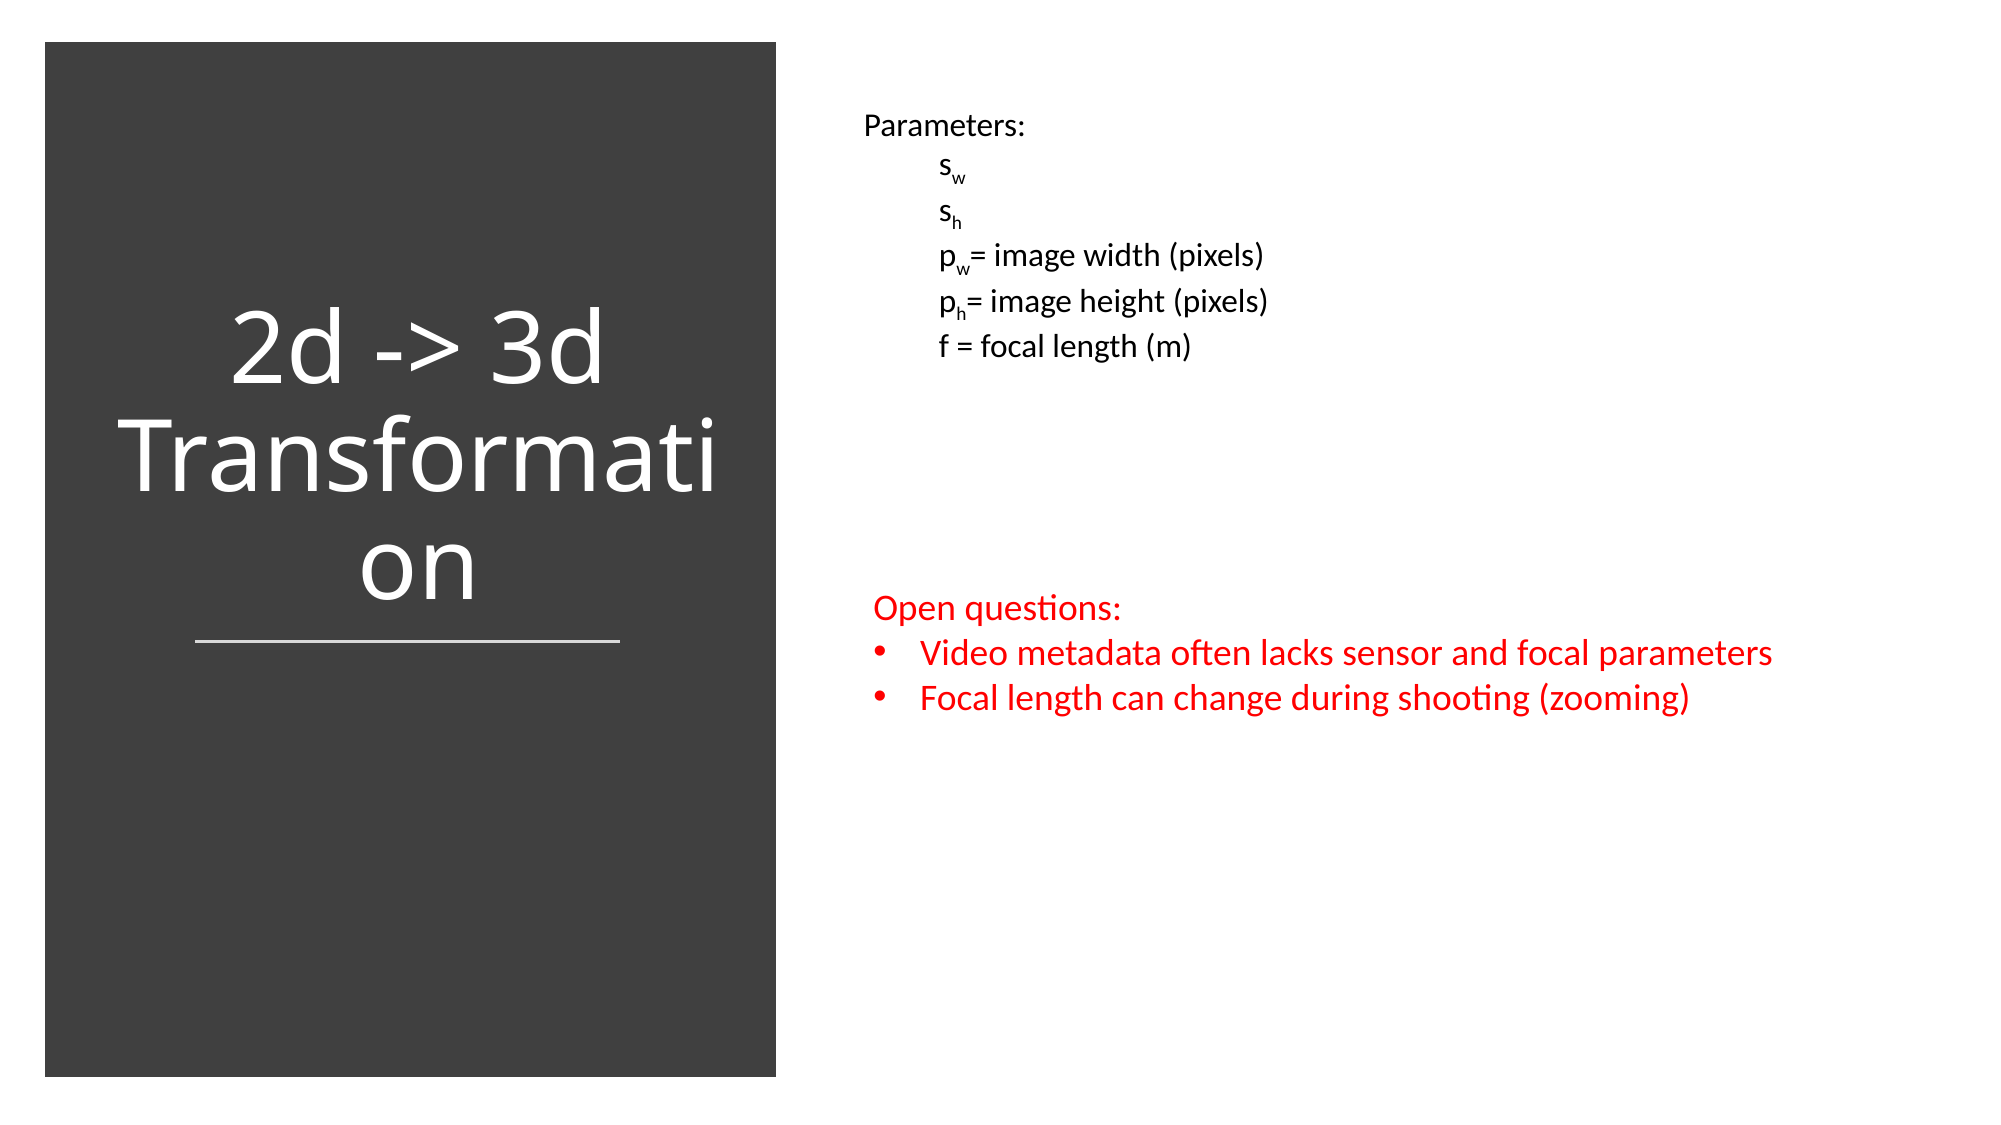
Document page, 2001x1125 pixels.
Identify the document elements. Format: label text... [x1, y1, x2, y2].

text_box Open questions: Video metadata often lacks sensor and focal parameters Focal length can change during shooting (zooming) [858, 575, 1789, 726]
text_box 2d -> 3d Transformation [82, 149, 756, 629]
text_box [54, 52, 767, 1067]
